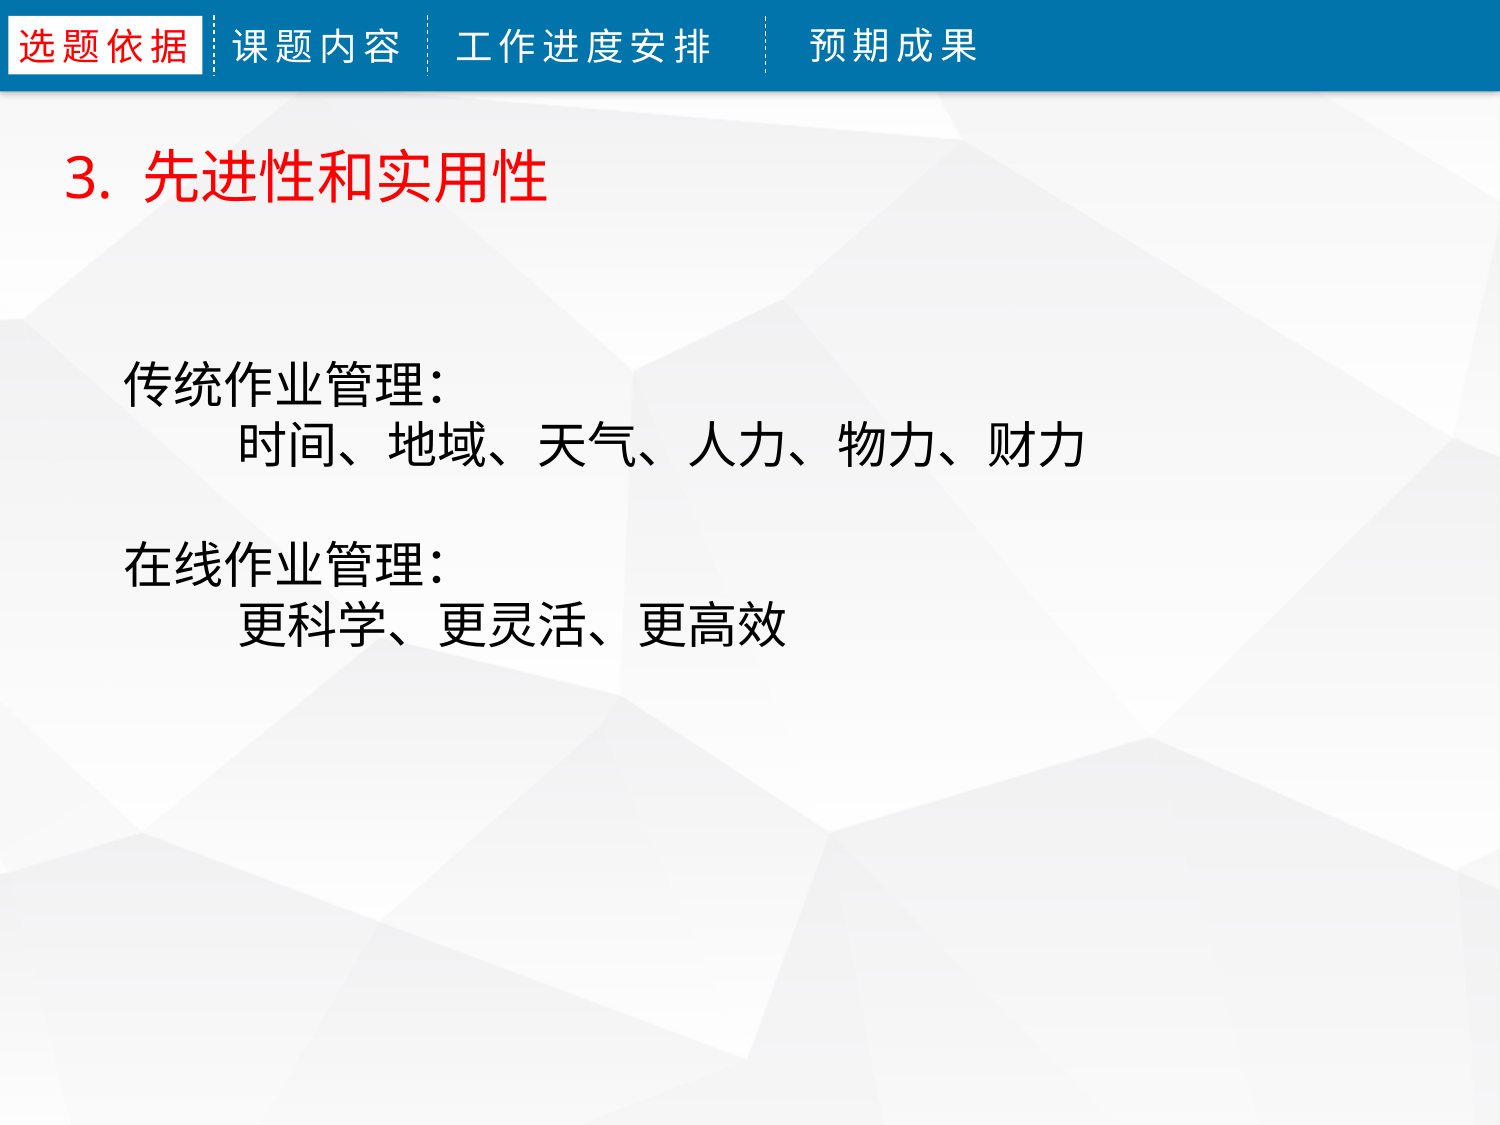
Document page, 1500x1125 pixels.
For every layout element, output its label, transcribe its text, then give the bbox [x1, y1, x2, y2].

text_box [0, 0, 1500, 92]
text_box 预期成果 [794, 14, 1007, 75]
text_box 工作进度安排 [440, 15, 839, 76]
picture [0, 92, 1500, 1125]
text_box 3. 先进性和实用性 [49, 132, 565, 218]
text_box 选题依据 [4, 15, 213, 76]
text_box 课题内容 [217, 15, 427, 76]
text_box 传统作业管理： 时间、地域、天气、人力、物力、财力 在线作业管理： 更科学、更灵活、更高效 [109, 345, 1293, 661]
